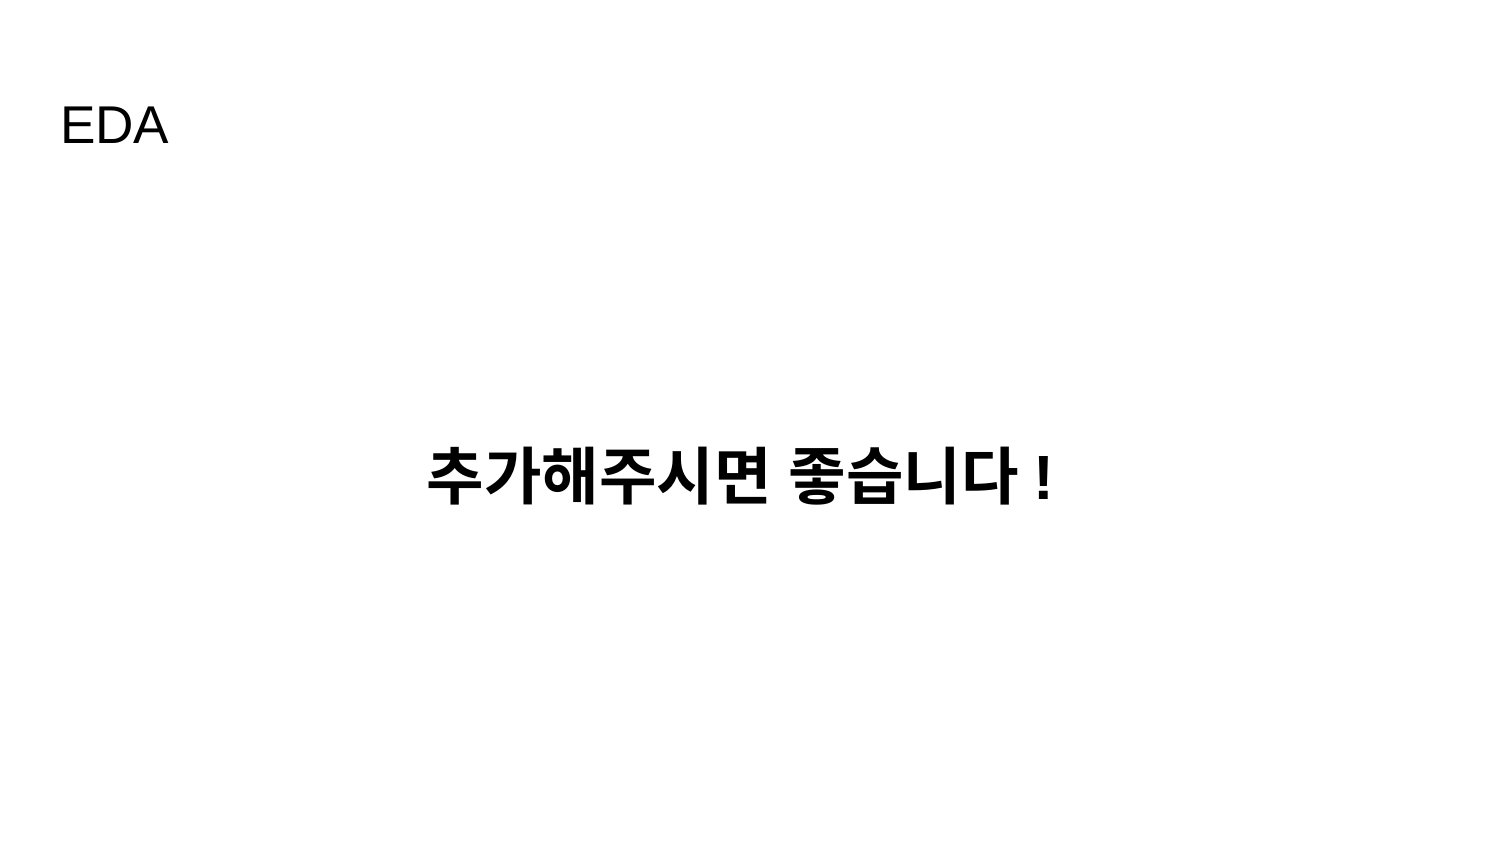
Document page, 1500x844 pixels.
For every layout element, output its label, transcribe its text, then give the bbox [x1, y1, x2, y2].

title EDA [44, 75, 1443, 170]
text_box 추가해주시면 좋습니다! [411, 421, 1123, 527]
